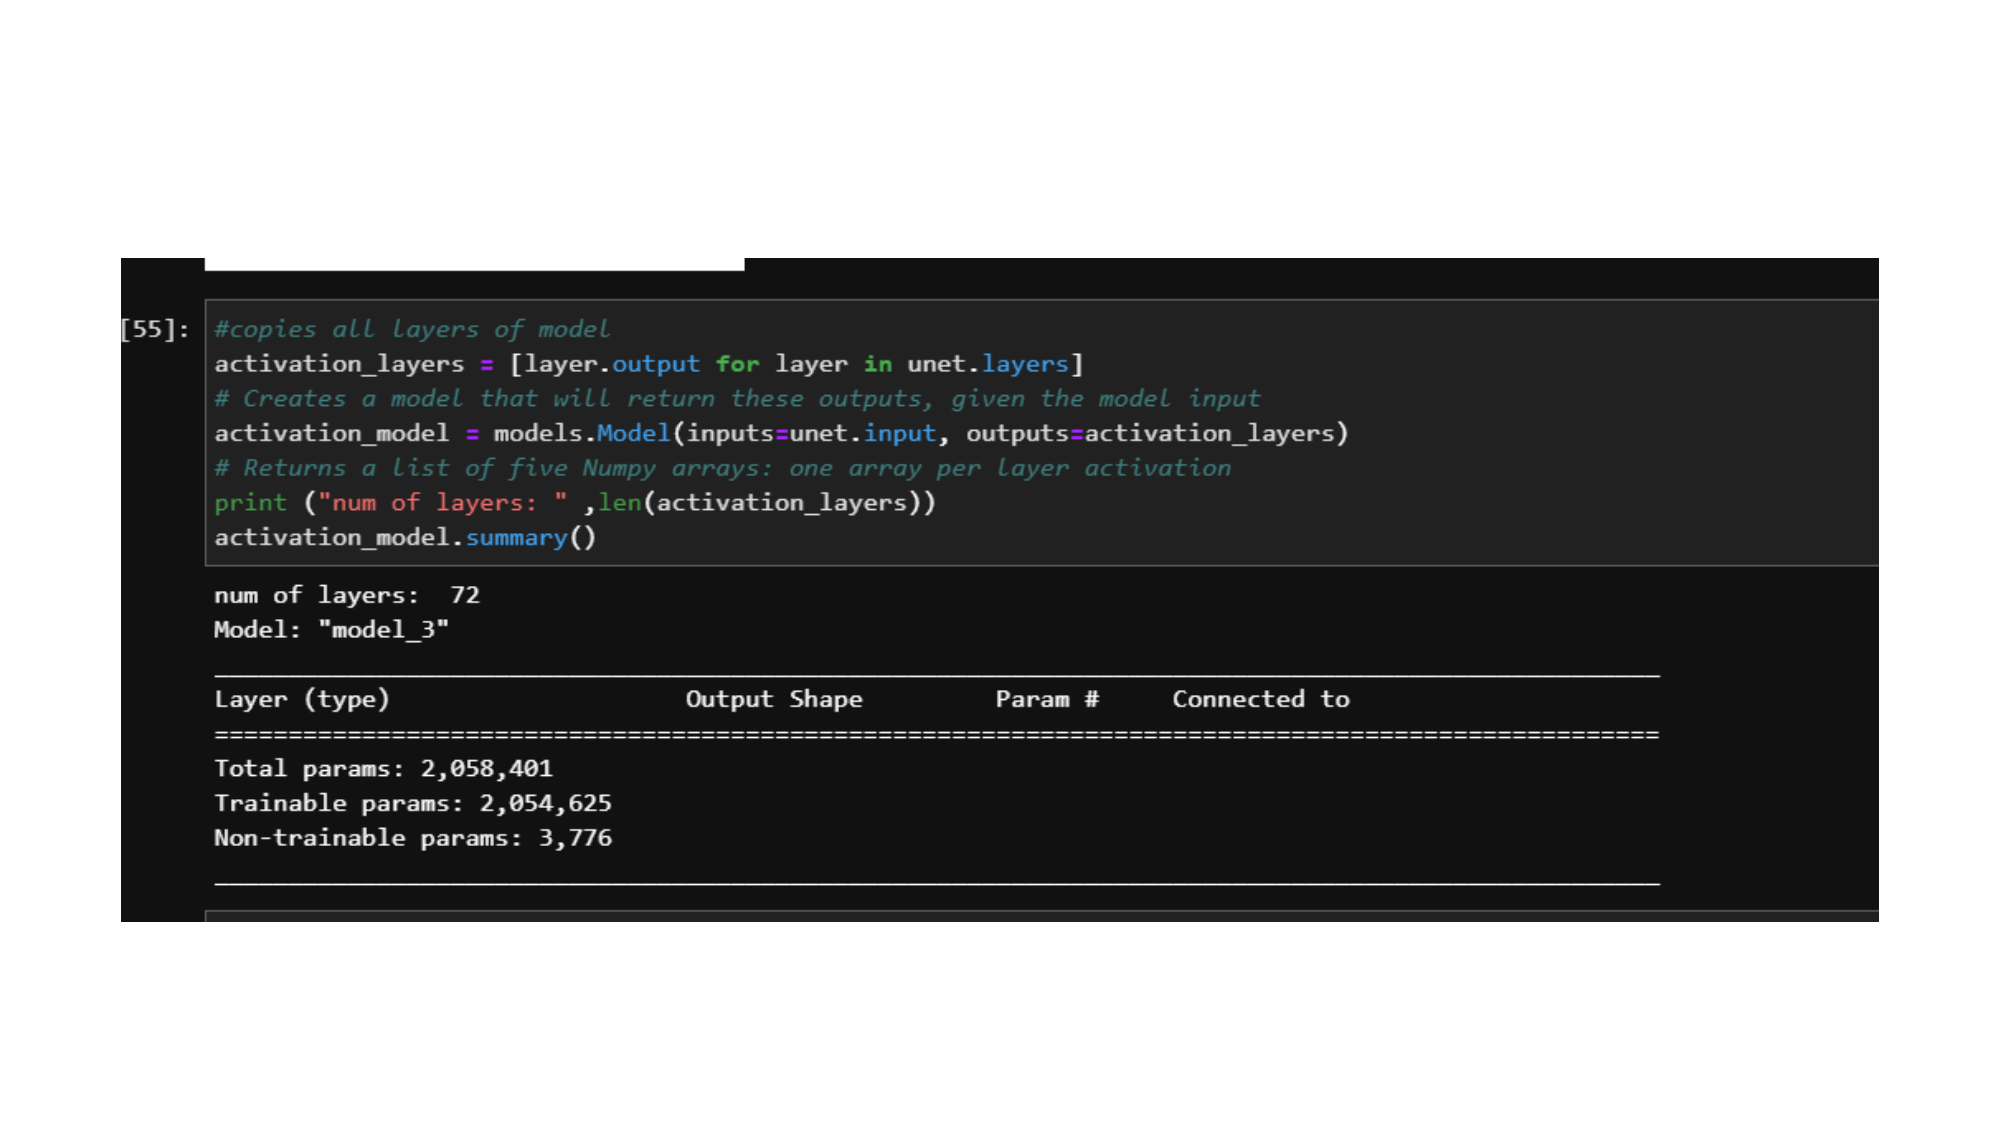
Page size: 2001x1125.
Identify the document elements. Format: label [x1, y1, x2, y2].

picture [121, 258, 1879, 922]
